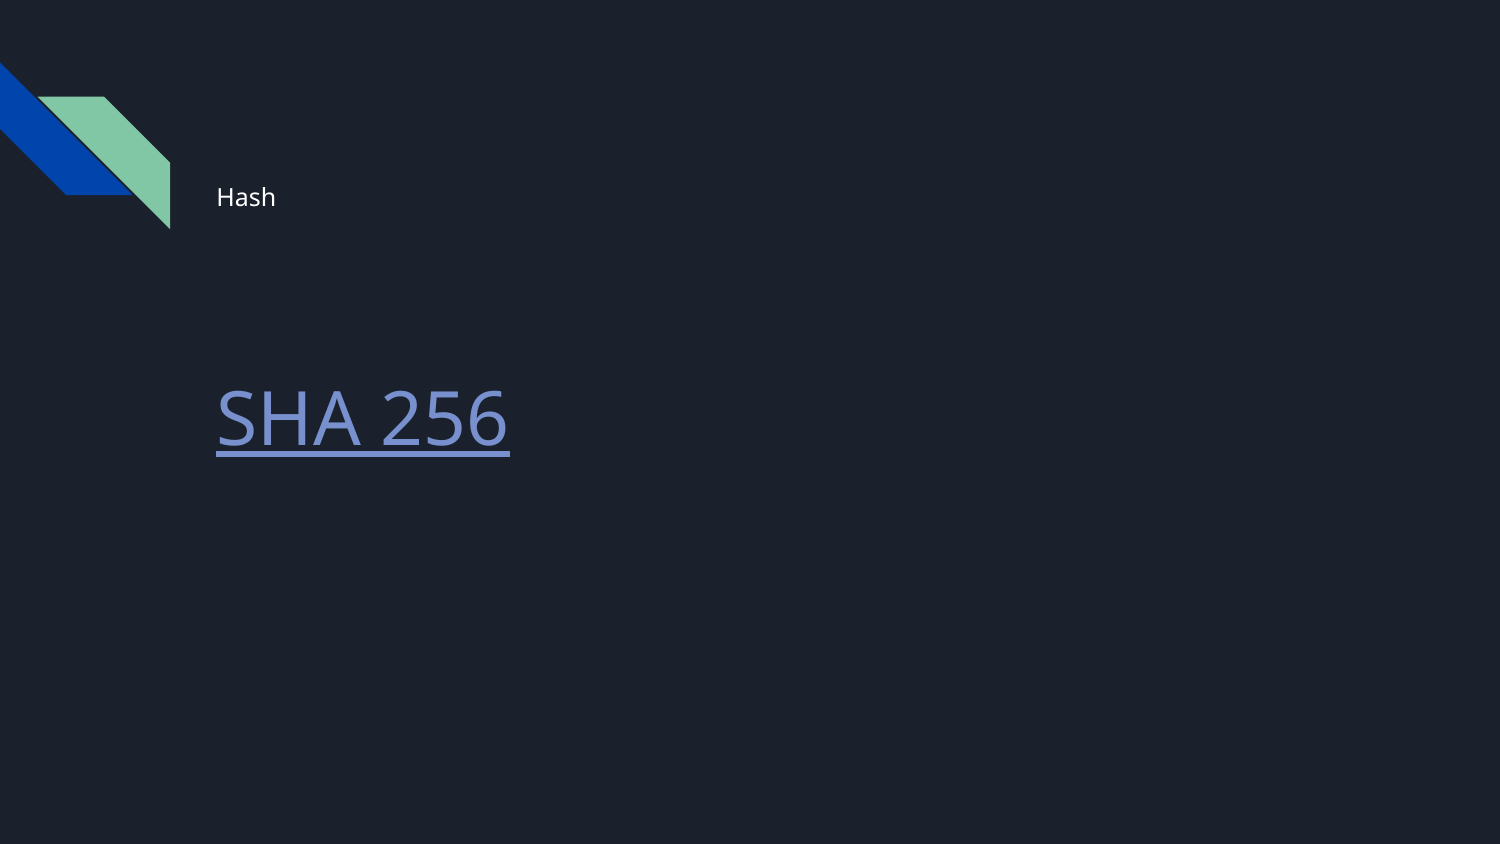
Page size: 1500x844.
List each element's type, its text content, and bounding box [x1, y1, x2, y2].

title Hash [201, 154, 589, 240]
title SHA 256 [201, 379, 589, 465]
